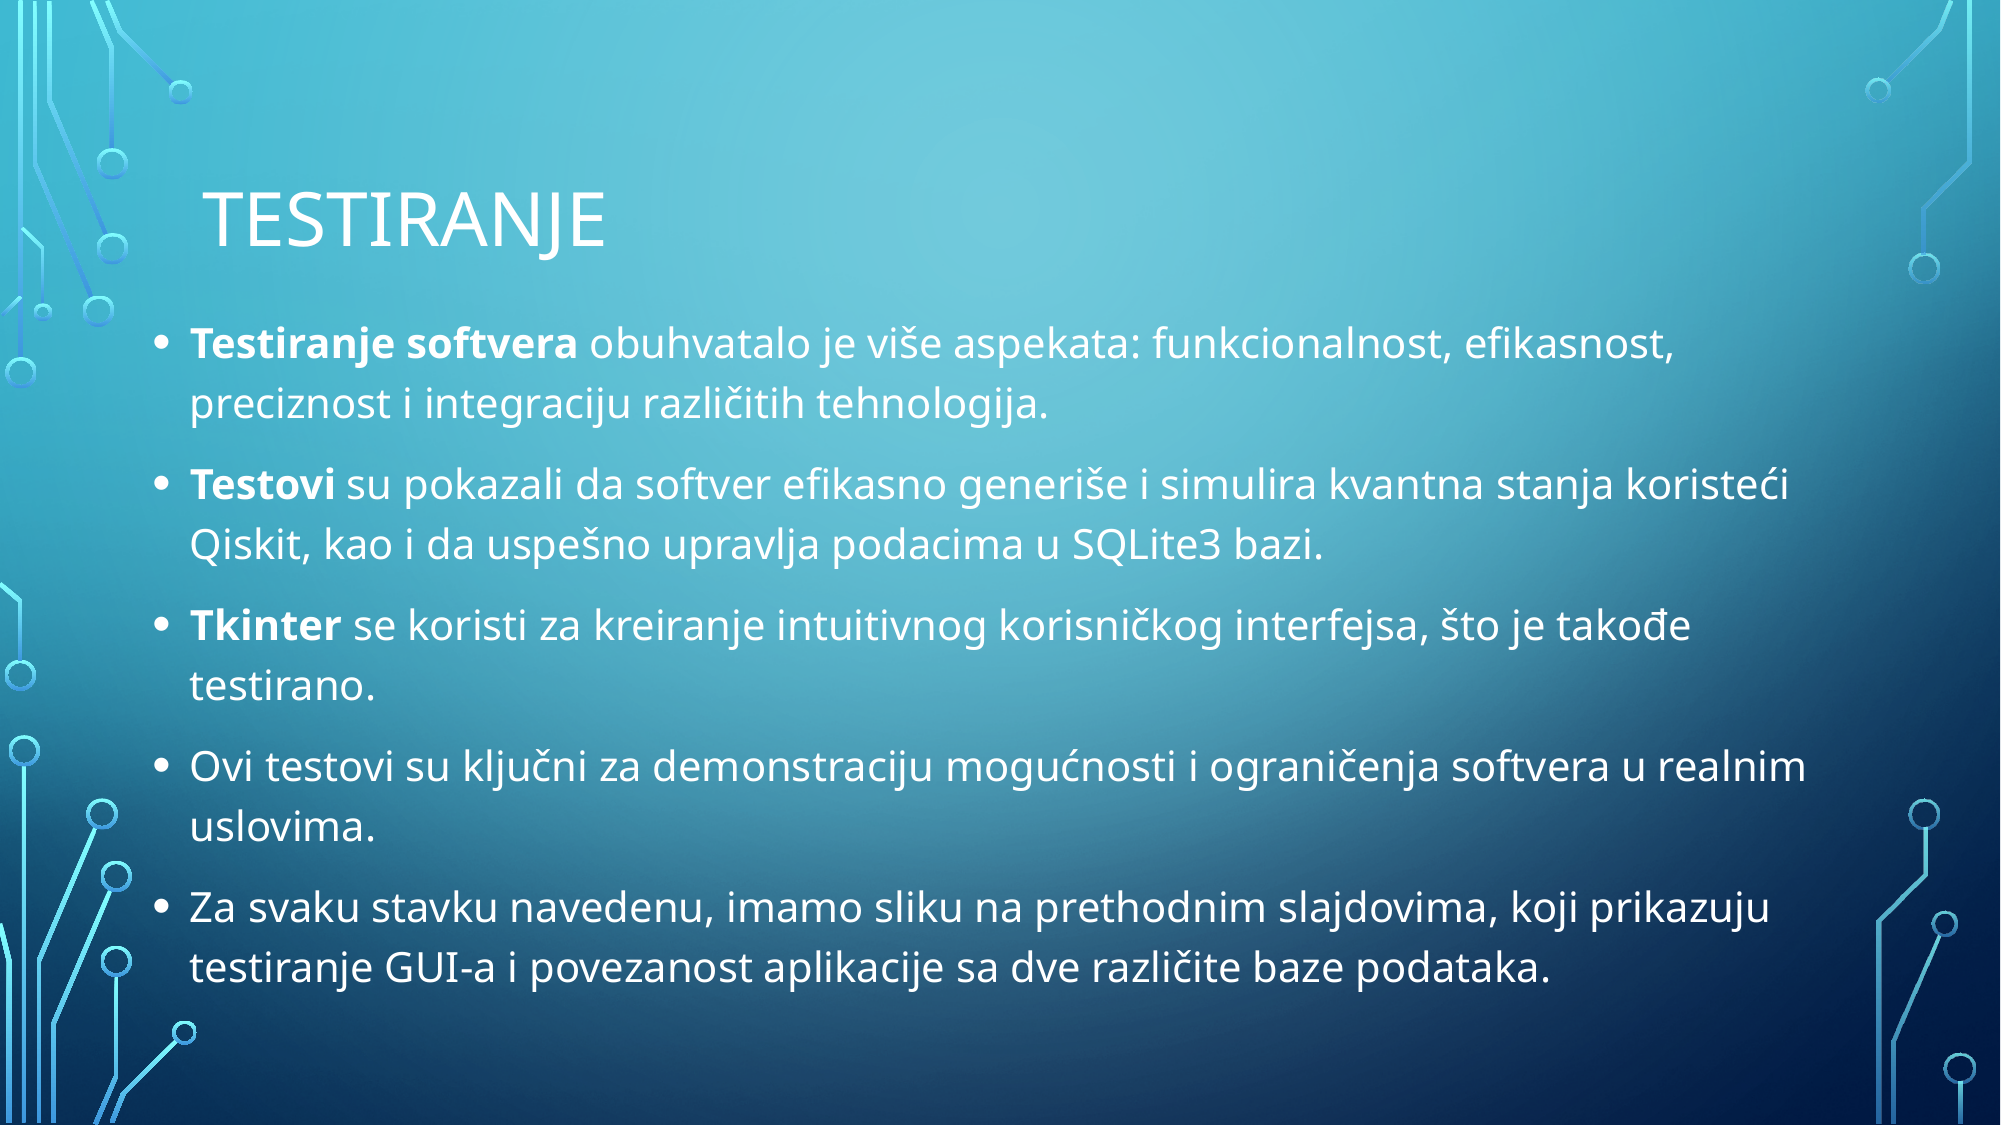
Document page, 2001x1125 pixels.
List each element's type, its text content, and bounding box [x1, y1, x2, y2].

list Testiranje softvera obuhvatalo je više aspekata: funkcionalnost, efikasnost, preciznost i integraciju različitih tehnologija. Testovi su pokazali da softver efikasno generiše i simulira kvantna stanja koristeći Qiskit, kao i da uspešno upravlja podacima u SQLite3 bazi. Tkinter se koristi za kreiranje intuitivnog korisničkog interfejsa, što je takođe testirano. Ovi testovi su ključni za demonstraciju mogućnosti i ograničenja softvera u realnim uslovima. Za svaku stavku navedenu, imamo sliku na prethodnim slajdovima, koji prikazuju testiranje GUI-a i povezanost aplikacije sa dve različite baze podataka. [137, 299, 1863, 1045]
title Testiranje [187, 101, 1813, 299]
